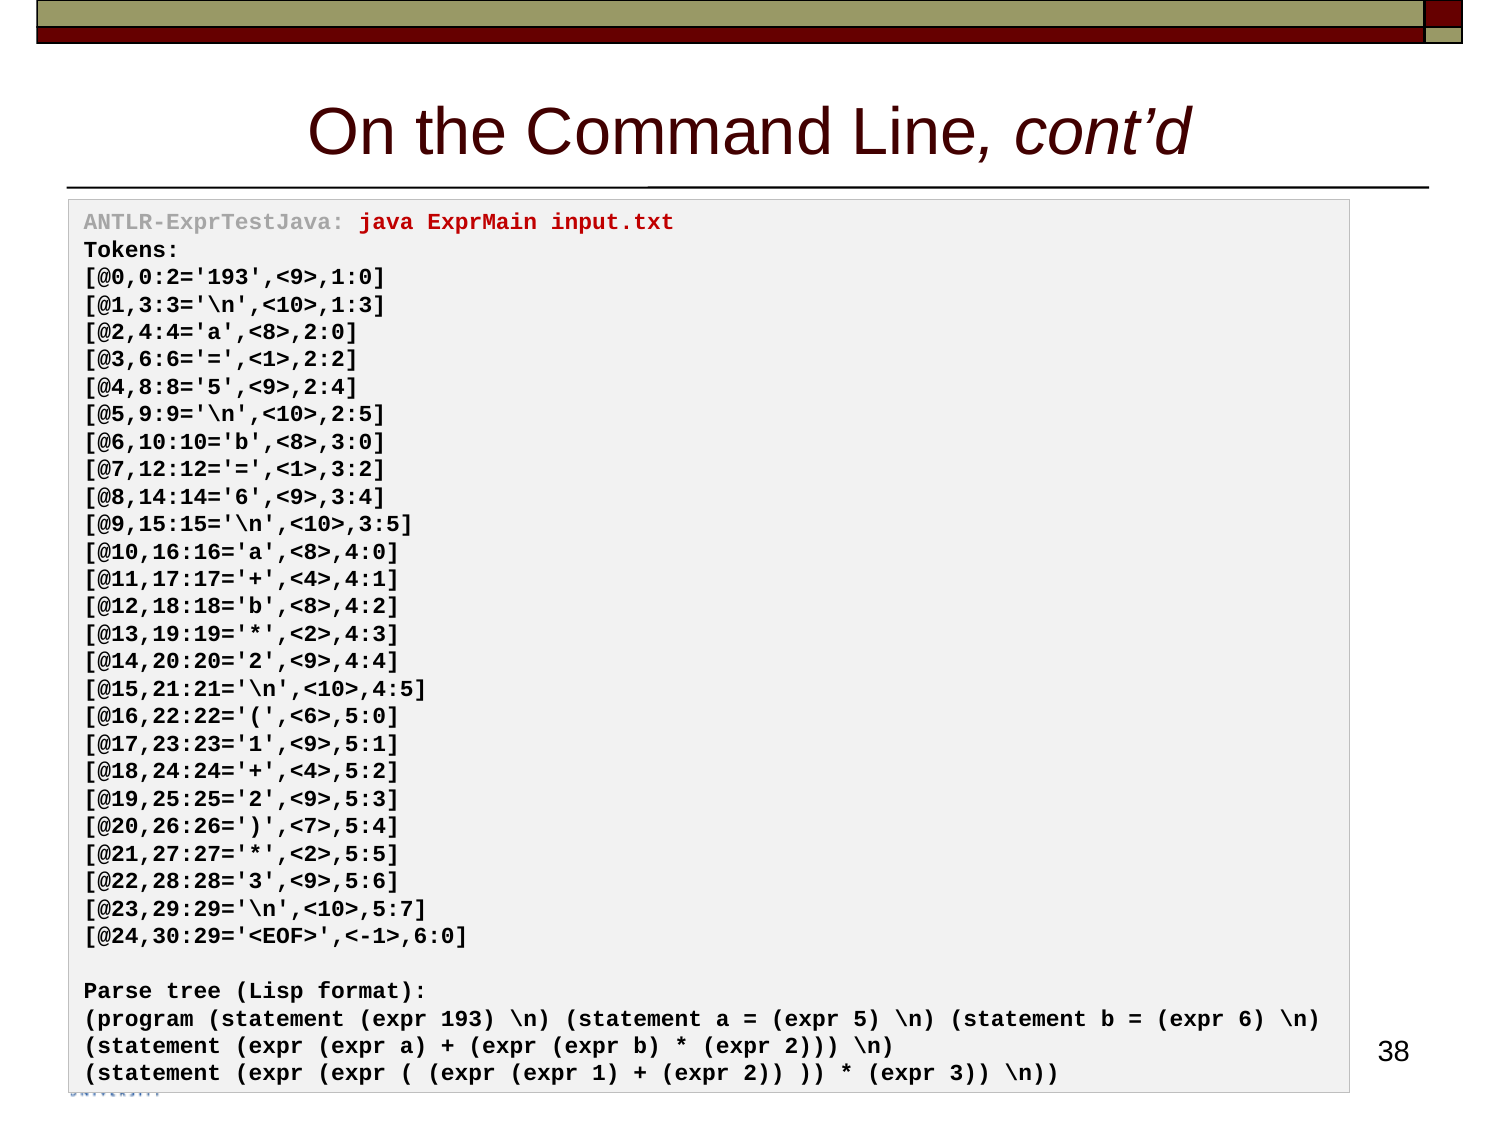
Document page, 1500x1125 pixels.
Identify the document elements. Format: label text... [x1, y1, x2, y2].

picture [60, 1012, 166, 1112]
title On the Command Line, cont’d [75, 67, 1425, 175]
text_box ANTLR-ExprTestJava: java ExprMain input.txt Tokens: [@0,0:2='193',<9>,1:0] [@1,3:3='\n',<10>,1:3] [@2,4:4='a',<8>,2:0] [@3,6:6='=',<1>,2:2] [@4,8:8='5',<9>,2:4] [@5,9:9='\n',<10>,2:5] [@6,10:10='b',<8>,3:0] [@7,12:12='=',<1>,3:2] [@8,14:14='6',<9>,3:4] [@9,15:15='\n',<10>,3:5] [@10,16:16='a',<8>,4:0] [@11,17:17='+',<4>,4:1] [@12,18:18='b',<8>,4:2] [@13,19:19='*',<2>,4:3] [@14,20:20='2',<9>,4:4] [@15,21:21='\n',<10>,4:5] [@16,22:22='(',<6>,5:0] [@17,23:23='1',<9>,5:1] [@18,24:24='+',<4>,5:2] [@19,25:25='2',<9>,5:3] [@20,26:26=')',<7>,5:4] [@21,27:27='*',<2>,5:5] [@22,28:28='3',<9>,5:6] [@23,29:29='\n',<10>,5:7] [@24,30:29='<EOF>',<-1>,6:0] Parse tree (Lisp format): (program (statement (expr 193) \n) (statement a = (expr 5) \n) (statement b = (expr 6) \n) (statement (expr (expr a) + (expr (expr b) * (expr 2))) \n) (statement (expr (expr ( (expr (expr 1) + (expr 2)) )) * (expr 3)) \n)) [68, 199, 1350, 1093]
slide_number 38 [1320, 1025, 1425, 1100]
